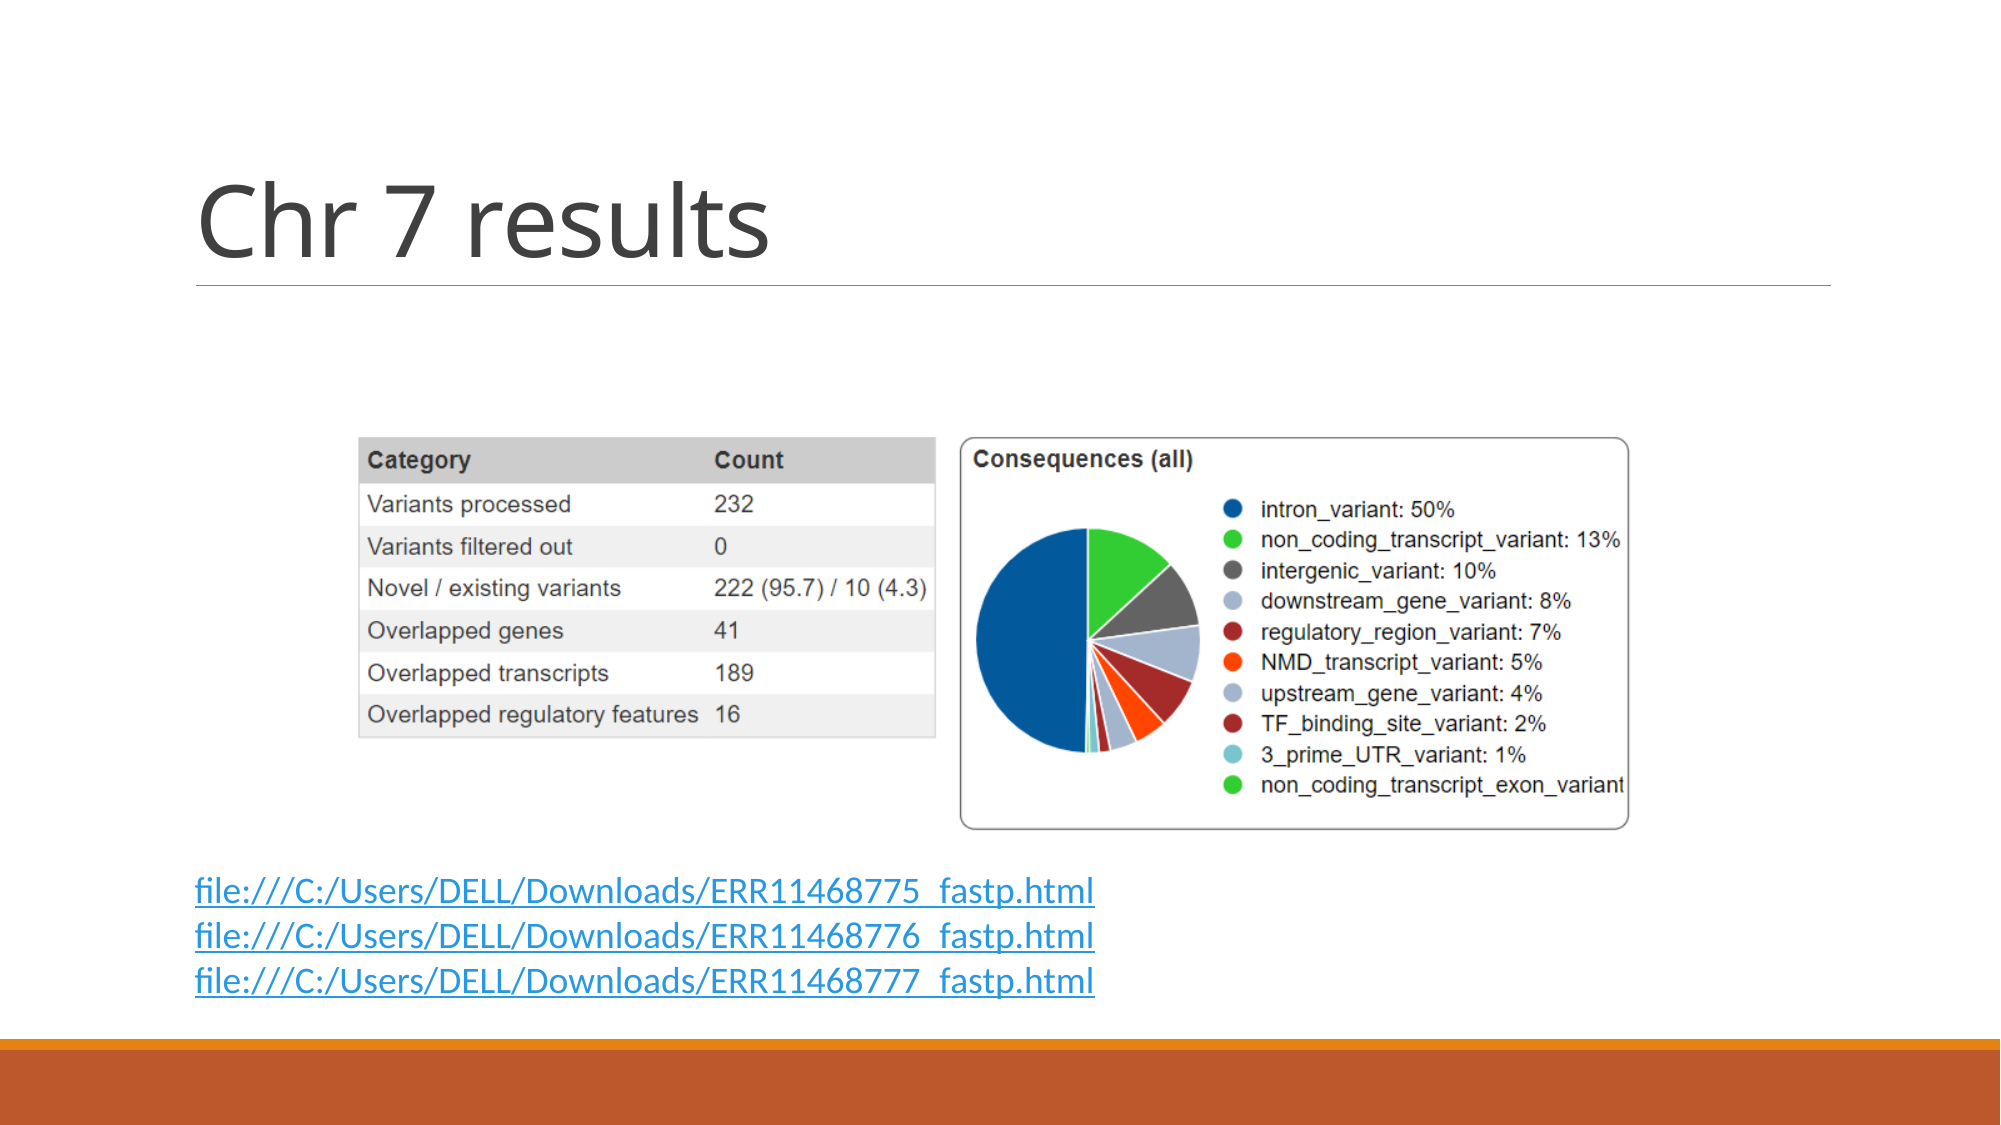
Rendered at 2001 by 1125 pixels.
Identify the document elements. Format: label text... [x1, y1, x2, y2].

text_box file:///C:/Users/DELL/Downloads/ERR11468775_fastp.html file:///C:/Users/DELL/Downloads/ERR11468776_fastp.html file:///C:/Users/DELL/Downloads/ERR11468777_fastp.html [179, 858, 1711, 1054]
title Chr 7 results [180, 47, 1830, 285]
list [350, 421, 1660, 845]
